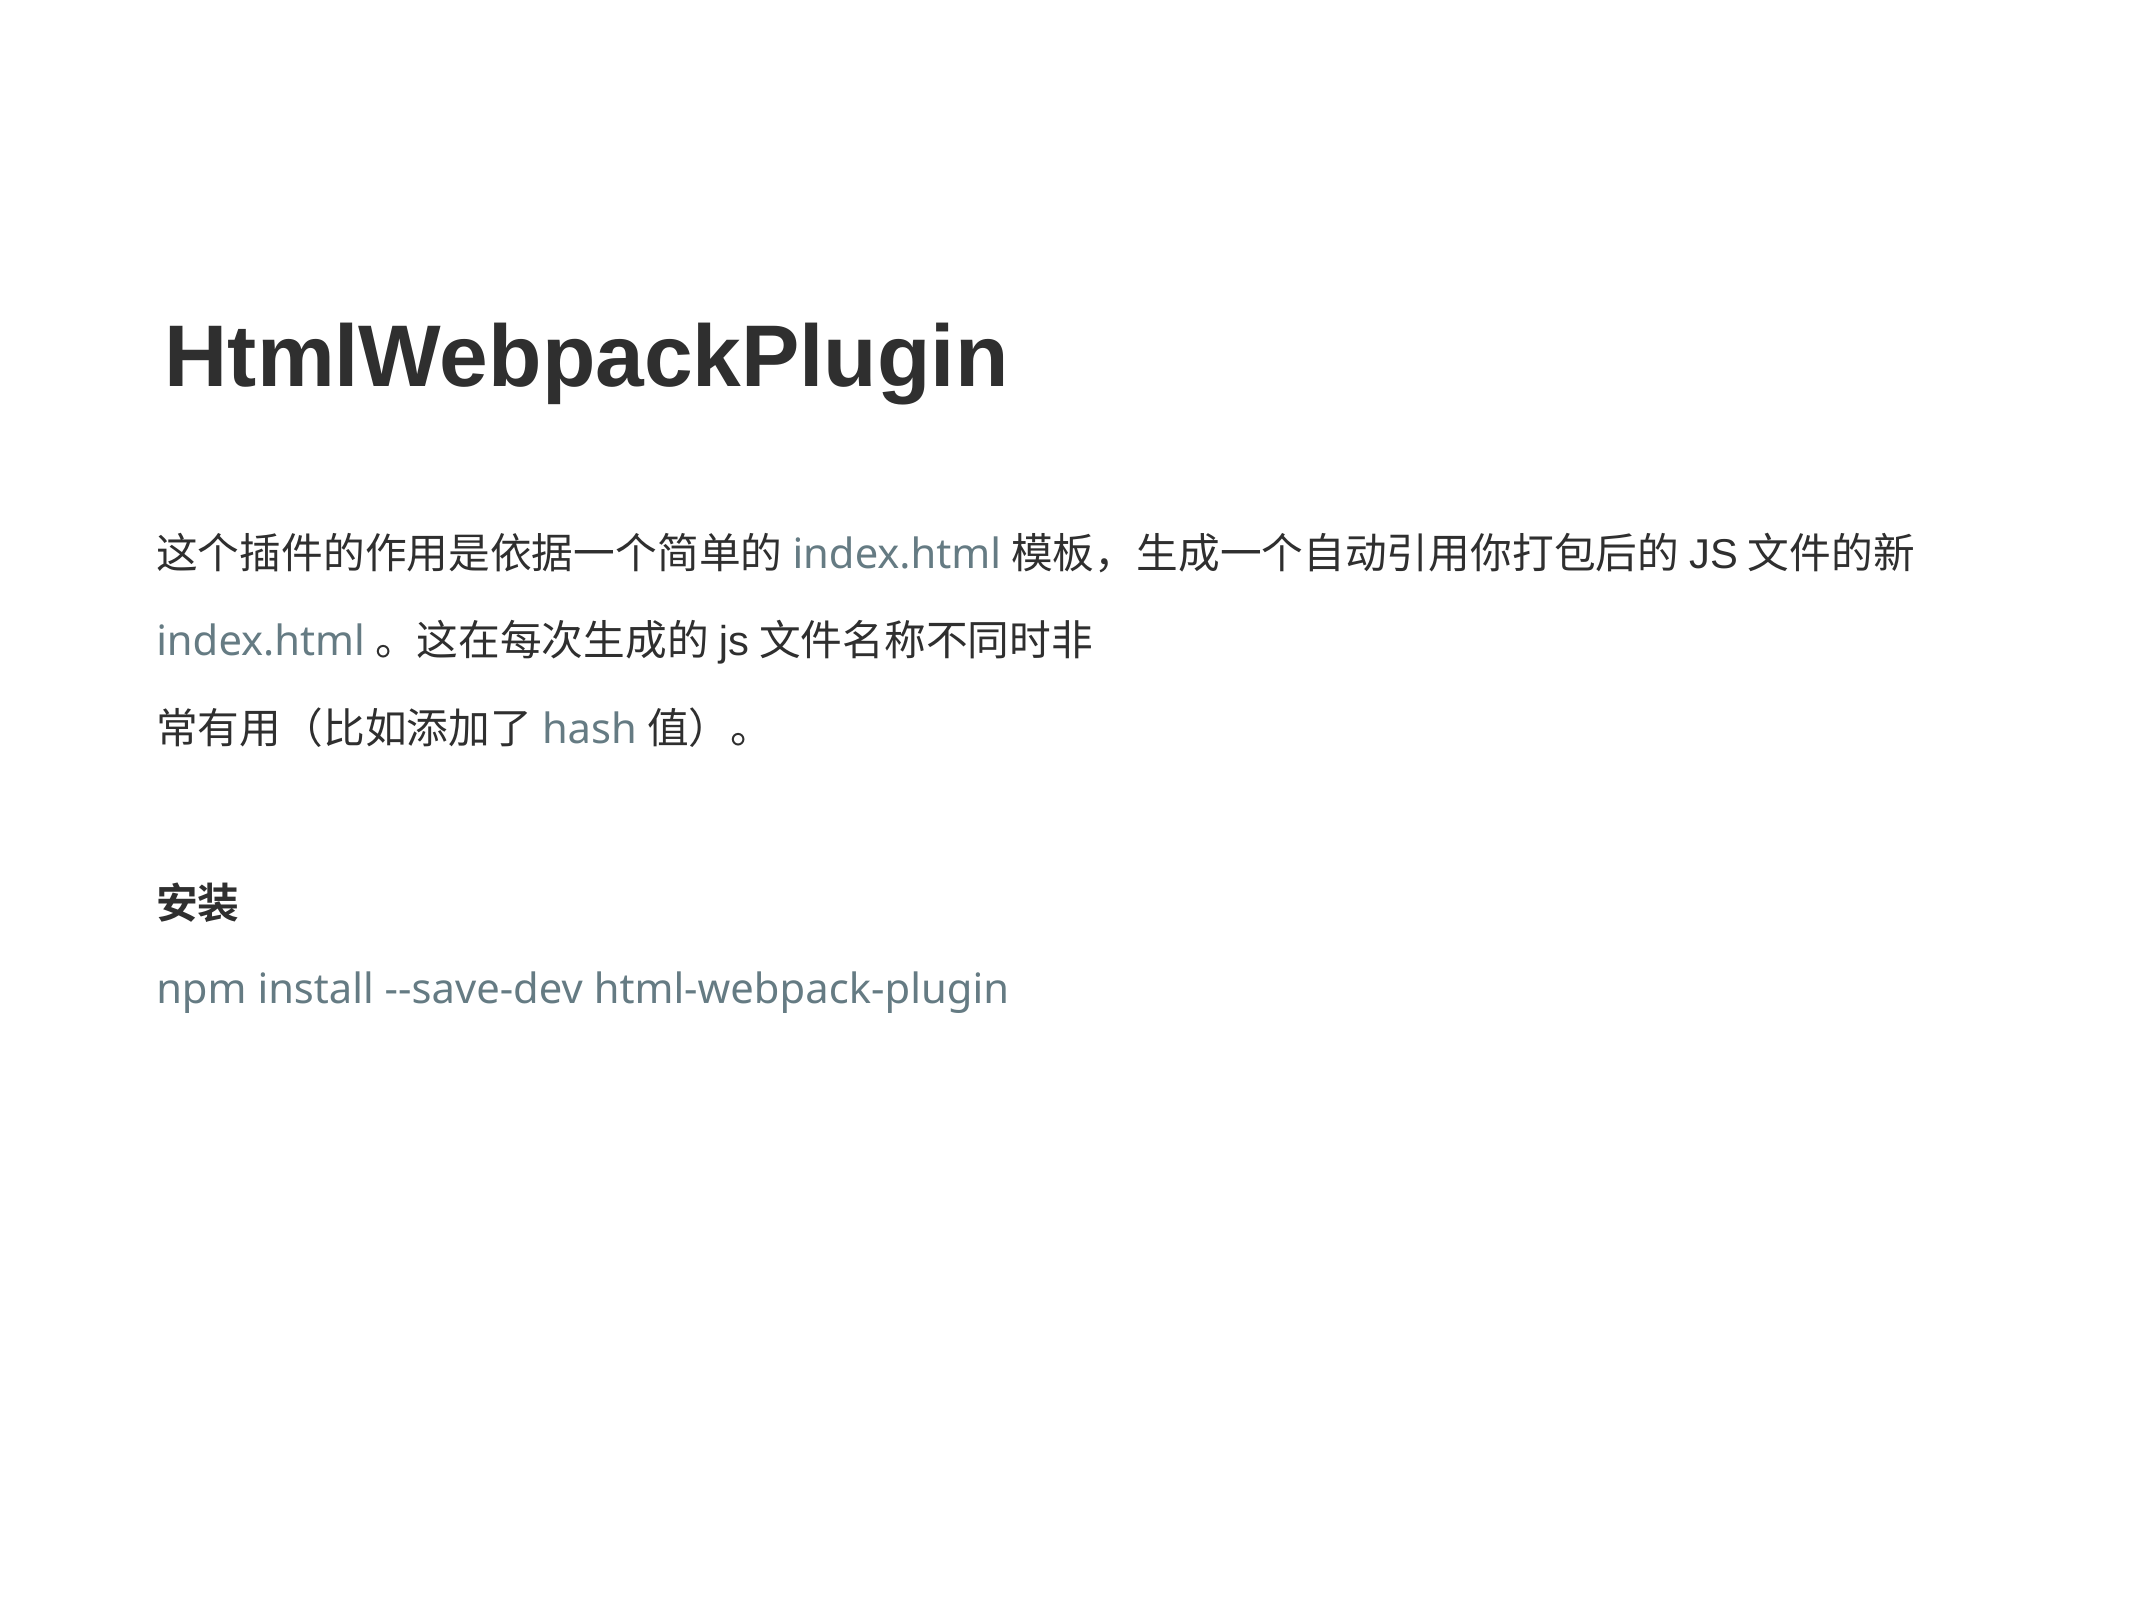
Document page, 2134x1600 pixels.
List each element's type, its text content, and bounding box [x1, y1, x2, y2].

list 这个插件的作用是依据一个简单的index.html模板，生成一个自动引用你打包后的JS文件的新index.html。这在每次生成的js文件名称不同时非 常有用（比如添加了hash值）。 安装 npm install --save-dev html-webpack-plugin [155, 488, 1978, 1521]
title HtmlWebpackPlugin [155, 219, 1978, 398]
